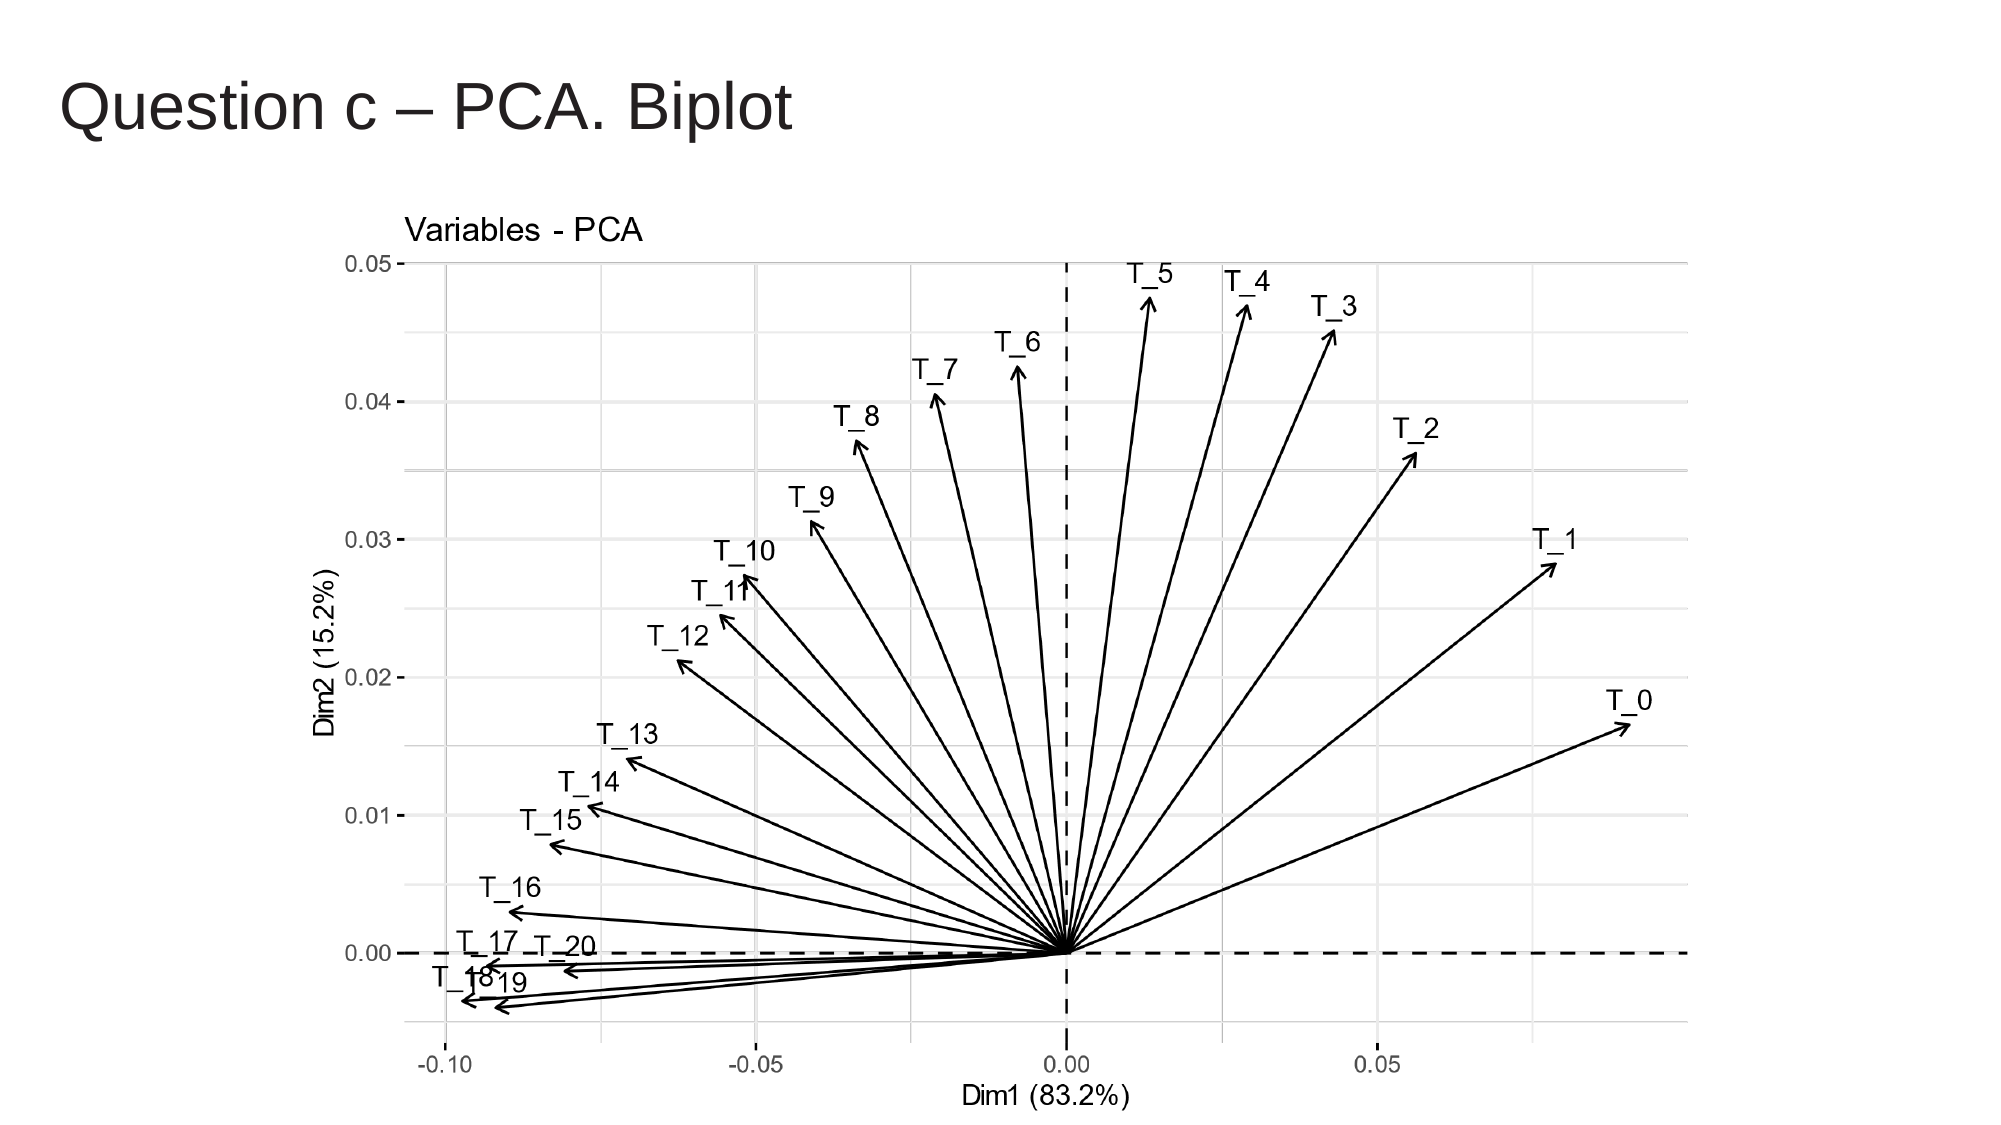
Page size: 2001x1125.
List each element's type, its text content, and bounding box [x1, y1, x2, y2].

text_box Question c – PCA. Biplot [45, 55, 2000, 150]
picture [298, 202, 1702, 1125]
